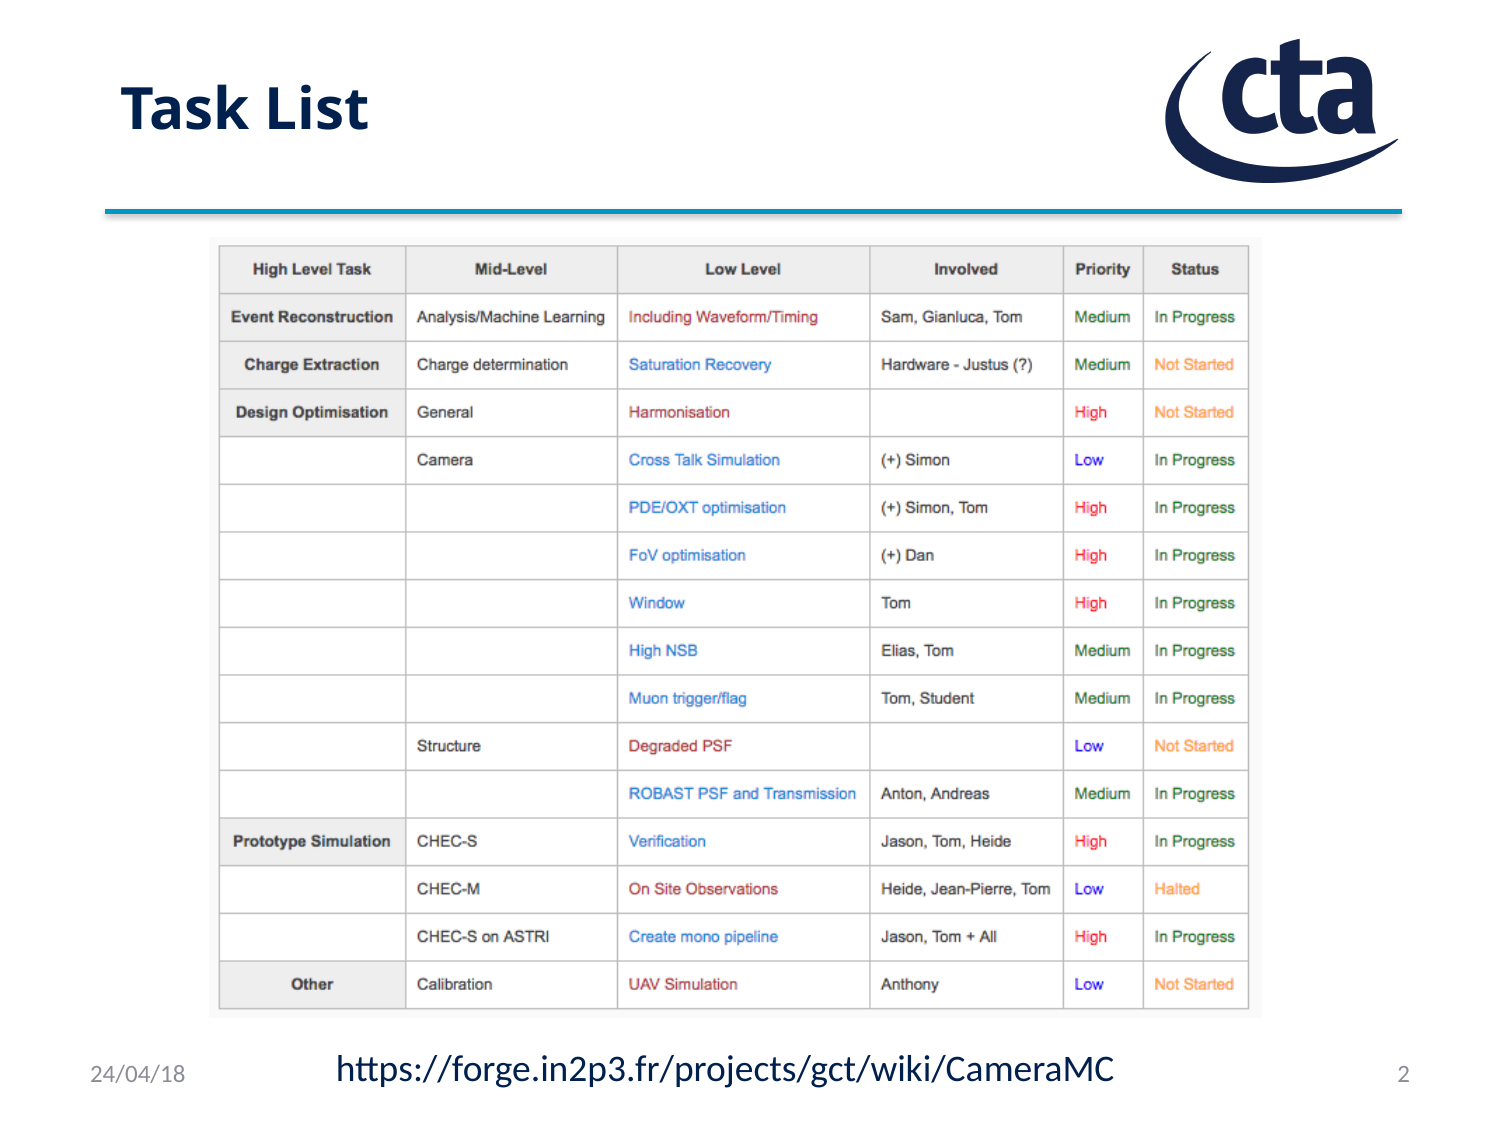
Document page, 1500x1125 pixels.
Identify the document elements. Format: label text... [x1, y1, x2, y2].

title Task List [105, 39, 1138, 175]
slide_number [75, 1042, 425, 1103]
slide_number 2 [1074, 1042, 1425, 1103]
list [208, 236, 1262, 1018]
text_box https://forge.in2p3.fr/projects/gct/wiki/CameraMC [321, 1036, 1150, 1097]
picture [1165, 29, 1420, 183]
